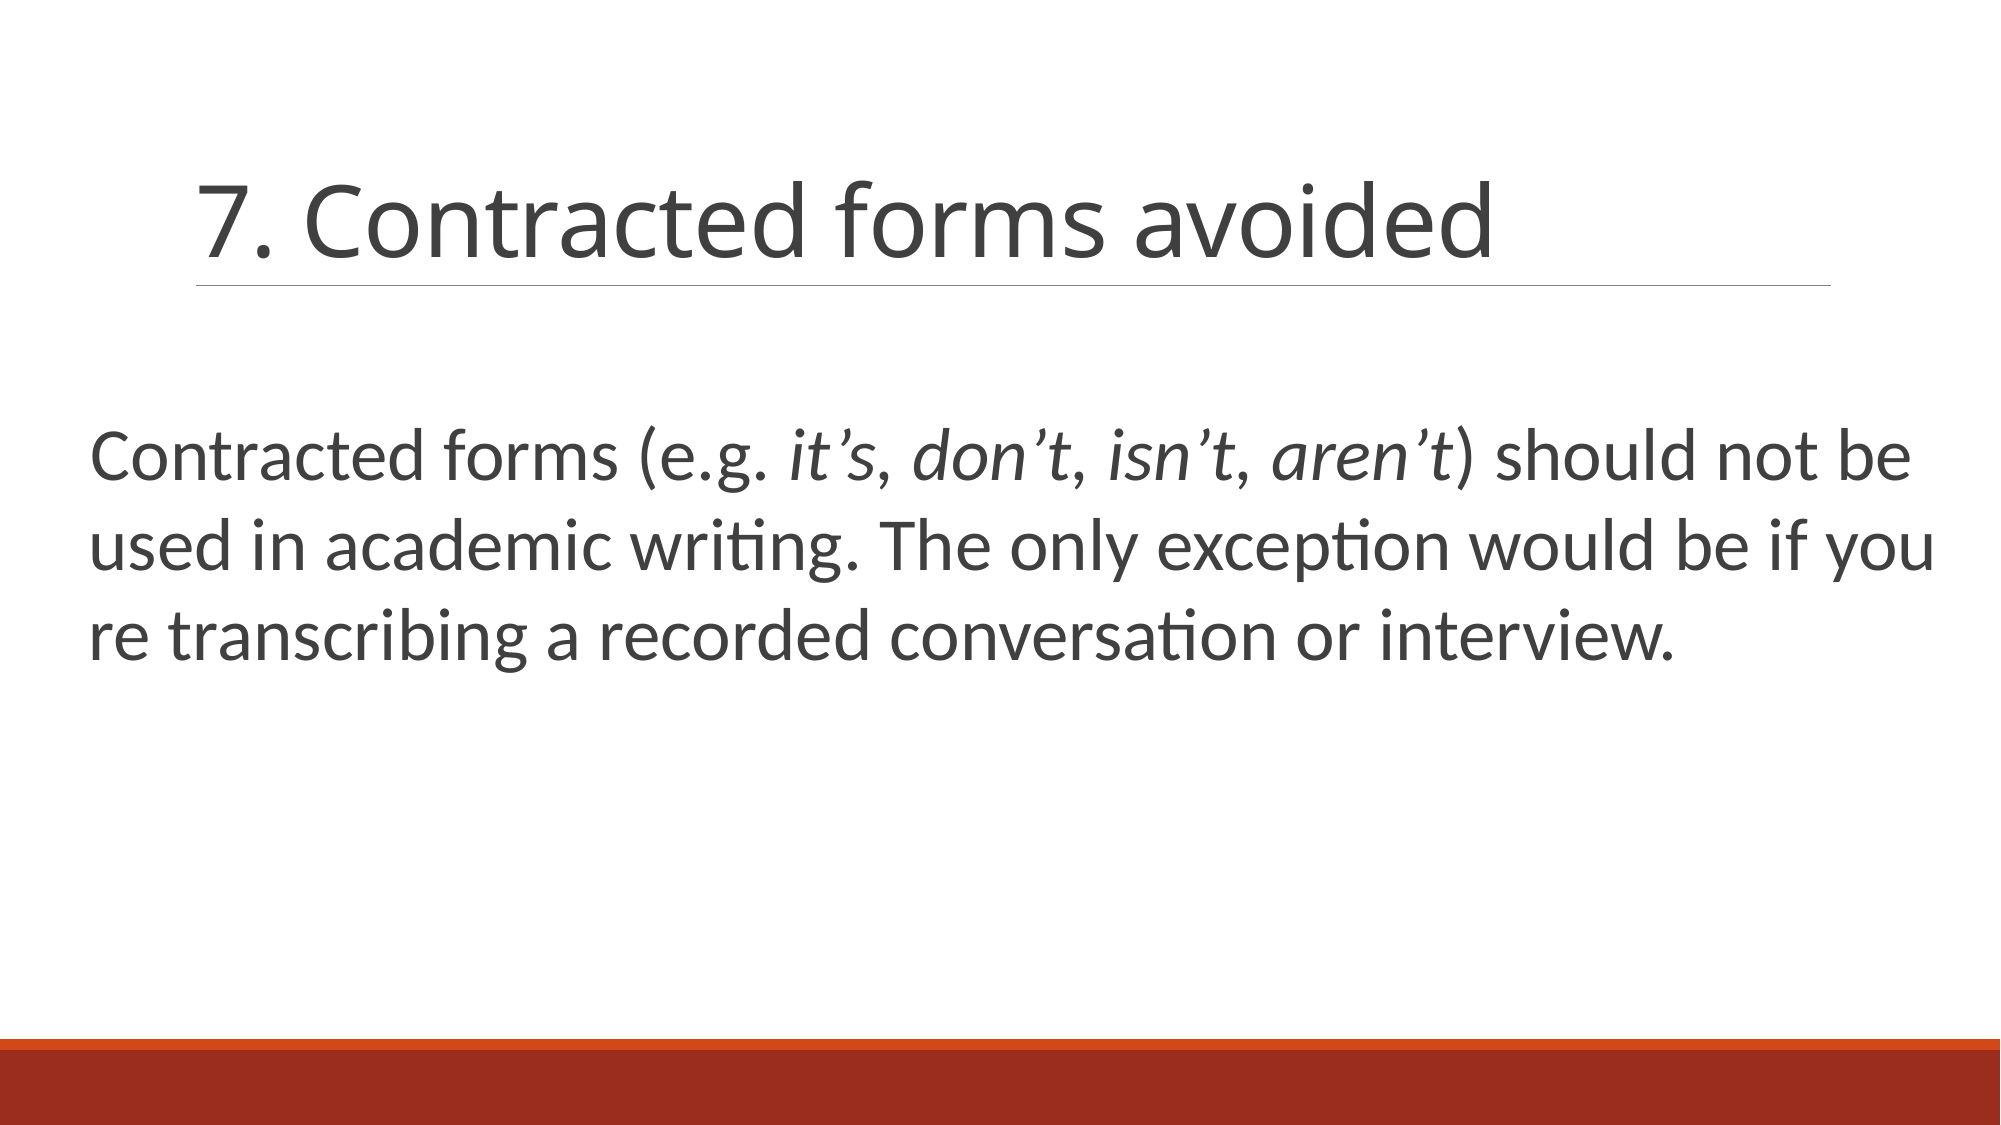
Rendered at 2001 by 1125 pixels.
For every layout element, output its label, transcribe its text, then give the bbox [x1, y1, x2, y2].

list Contracted forms (e.g. it’s, don’t, isn’t, aren’t) should not be used in academic writing. The only exception would be if you re transcribing a recorded conversation or interview. [73, 398, 1967, 1026]
title 7. Contracted forms avoided [180, 47, 1830, 285]
